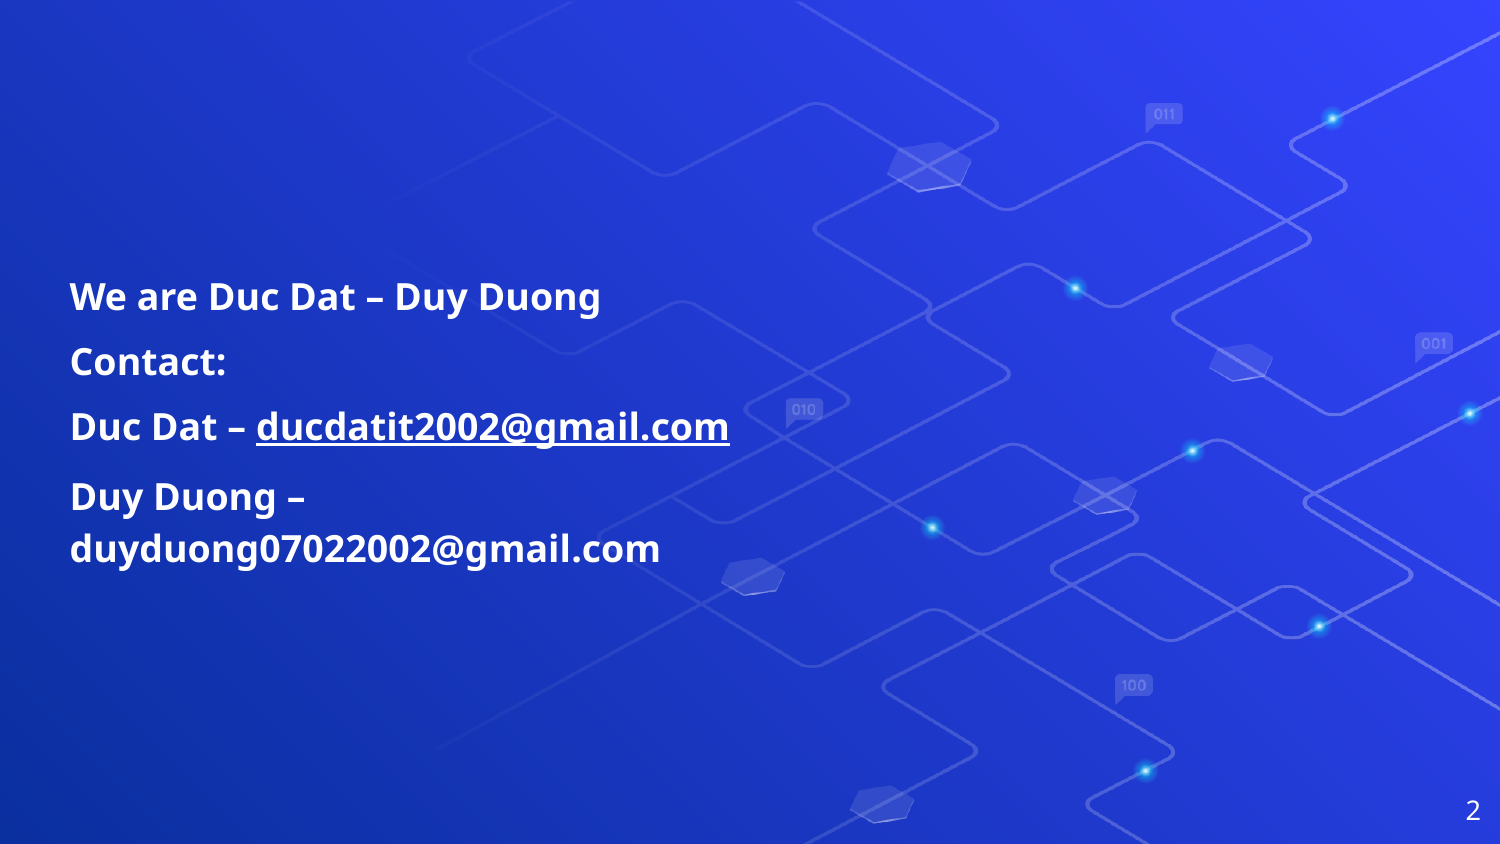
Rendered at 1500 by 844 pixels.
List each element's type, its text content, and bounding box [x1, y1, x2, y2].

subtitle We are Duc Dat – Duy Duong Contact: Duc Dat – ducdatit2002@gmail.com Duy Duong – duyduong07022002@gmail.com [69, 266, 830, 643]
picture [0, 0, 1500, 844]
slide_number 2 [1391, 779, 1482, 844]
